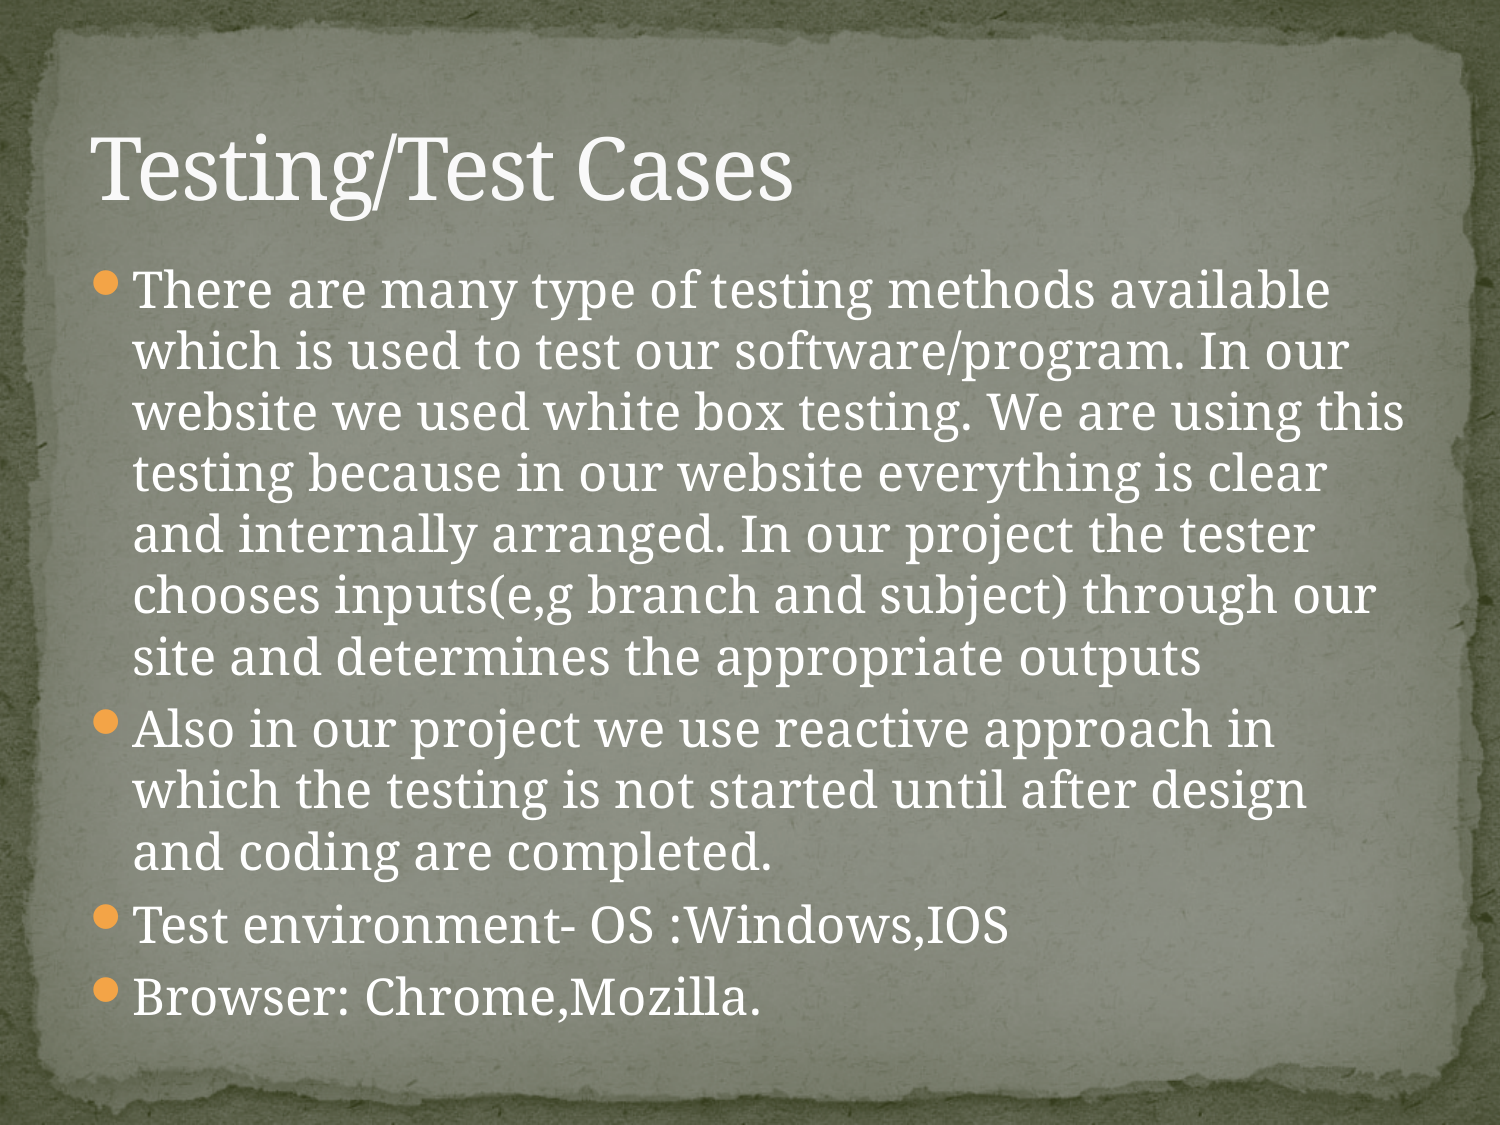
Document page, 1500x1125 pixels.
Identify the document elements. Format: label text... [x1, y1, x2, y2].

title Testing/Test Cases [74, 24, 1425, 225]
list There are many type of testing methods available which is used to test our software/program. In our website we used white box testing. We are using this testing because in our website everything is clear and internally arranged. In our project the tester chooses inputs(e,g branch and subject) through our site and determines the appropriate outputs Also in our project we use reactive approach in which the testing is not started until after design and coding are completed. Test environment- OS :Windows,IOS Browser: Chrome,Mozilla. [75, 249, 1425, 1050]
